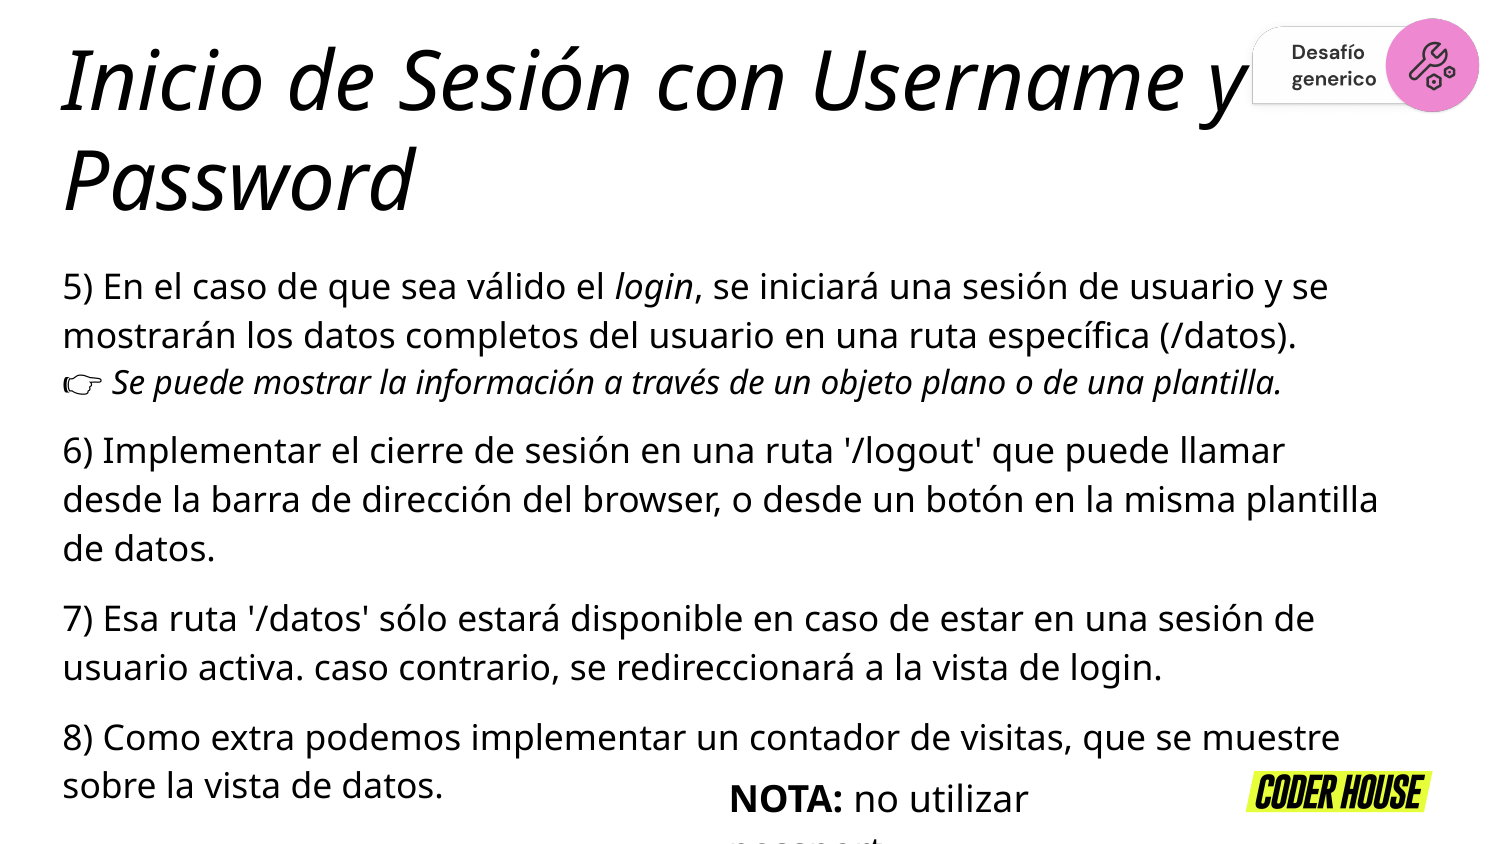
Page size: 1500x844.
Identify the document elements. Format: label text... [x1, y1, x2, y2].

picture [1241, 764, 1437, 819]
text_box 5) En el caso de que sea válido el login, se iniciará una sesión de usuario y se mostrarán los datos completos del usuario en una ruta específica (/datos). 👉 Se puede mostrar la información a través de un objeto plano o de una plantilla. 6) Implementar el cierre de sesión en una ruta '/logout' que puede llamar desde la barra de dirección del browser, o desde un botón en la misma plantilla de datos. 7) Esa ruta '/datos' sólo estará disponible en caso de estar en una sesión de usuario activa. caso contrario, se redireccionará a la vista de login. 8) Como extra podemos implementar un contador de visitas, que se muestre sobre la vista de datos. [47, 242, 1403, 796]
text_box Inicio de Sesión con Username y Password [47, 12, 1282, 227]
text_box NOTA: no utilizar passport. [713, 753, 1206, 844]
picture [1231, 12, 1500, 118]
